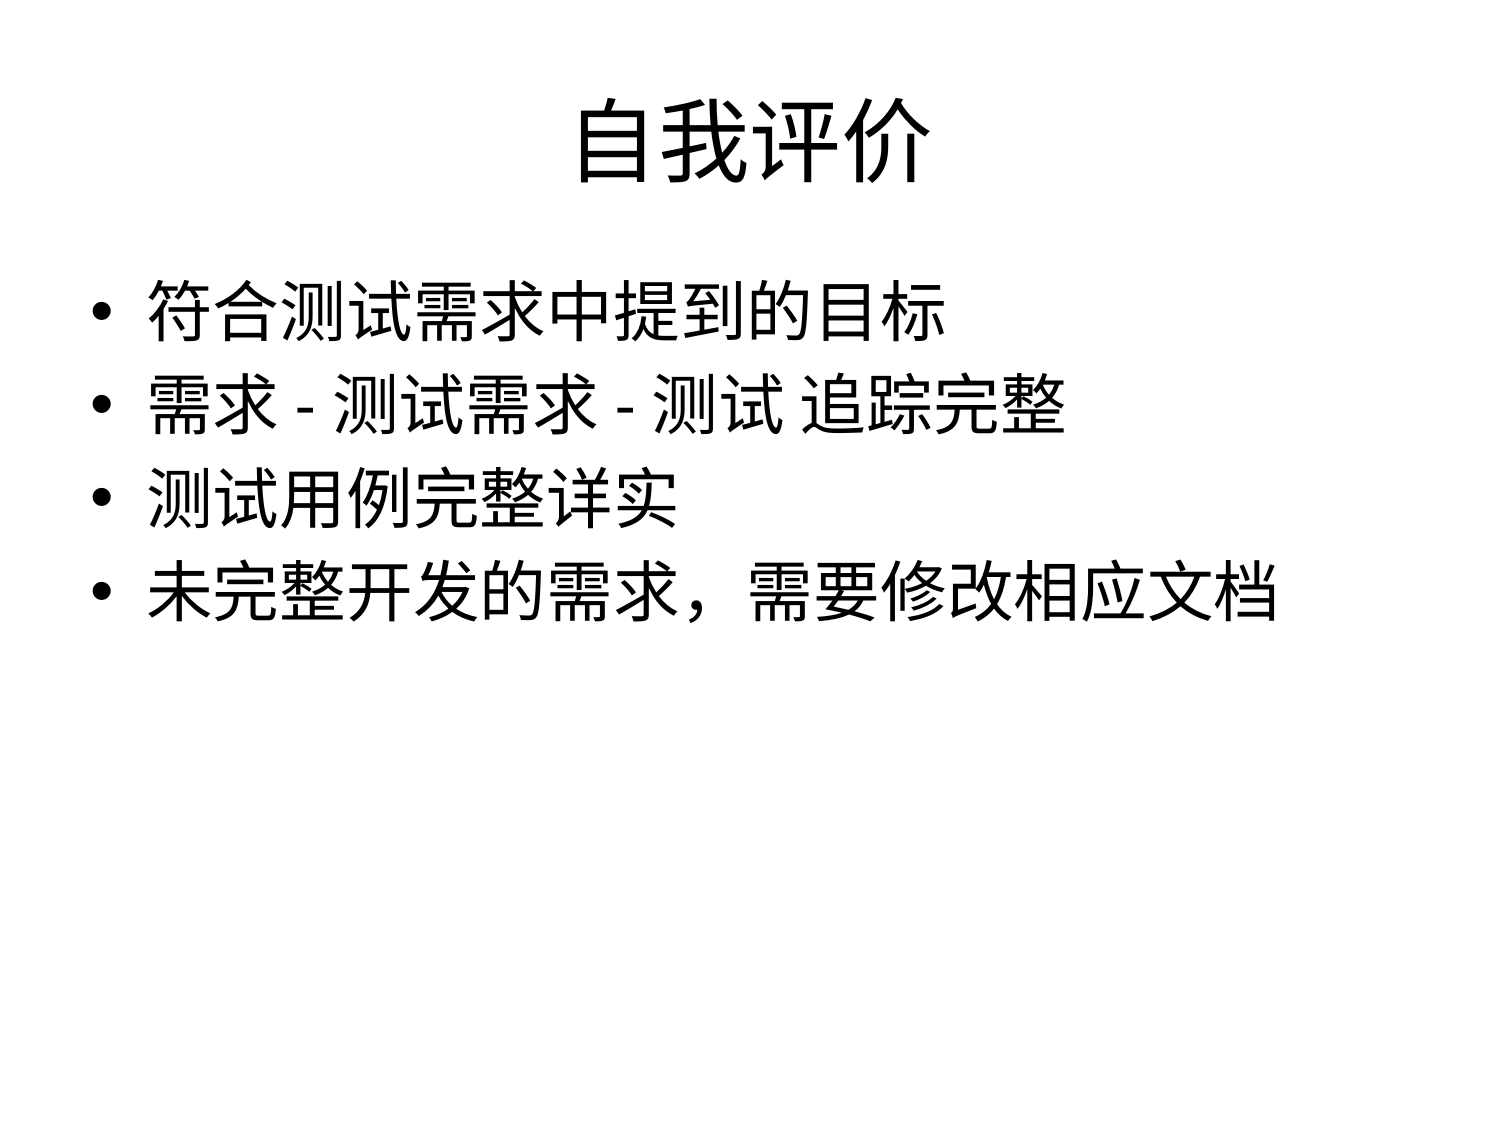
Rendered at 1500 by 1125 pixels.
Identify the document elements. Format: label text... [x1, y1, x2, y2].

list 符合测试需求中提到的目标 需求-测试需求-测试 追踪完整 测试用例完整详实 未完整开发的需求，需要修改相应文档 [75, 262, 1425, 1005]
title 自我评价 [75, 45, 1425, 233]
